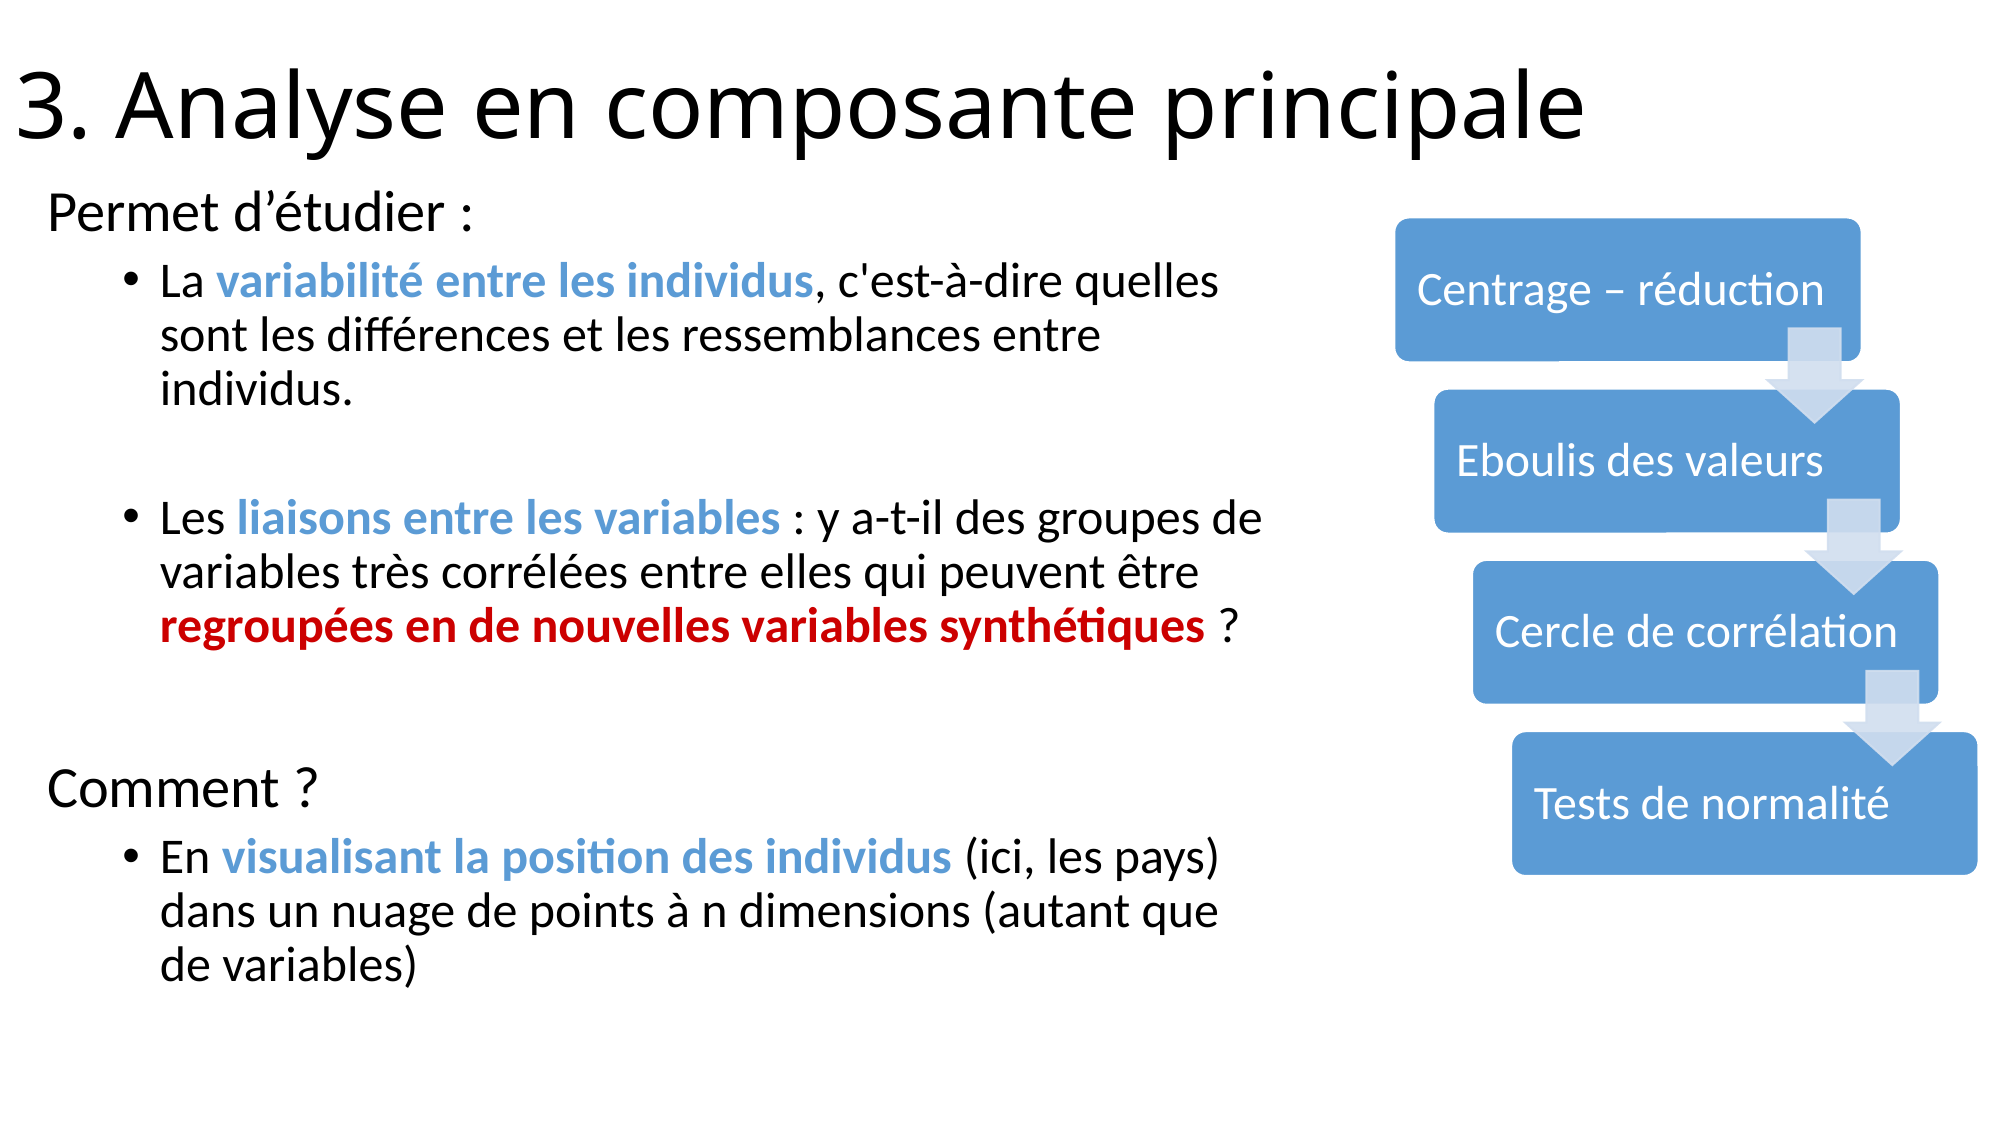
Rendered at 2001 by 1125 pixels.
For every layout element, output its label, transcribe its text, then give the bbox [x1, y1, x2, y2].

text_box 3. Analyse en composante principale [0, 0, 1725, 218]
list Permet d’étudier : La variabilité entre les individus, c'est-à-dire quelles sont les différences et les ressemblances entre individus. Les liaisons entre les variables : y a-t-il des groupes de variables très corrélées entre elles qui peuvent être regroupées en de nouvelles variables synthétiques ? Comment ? En visualisant la position des individus (ici, les pays) dans un nuage de points à n dimensions (autant que de variables) [32, 218, 1290, 1040]
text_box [1394, 217, 1979, 876]
